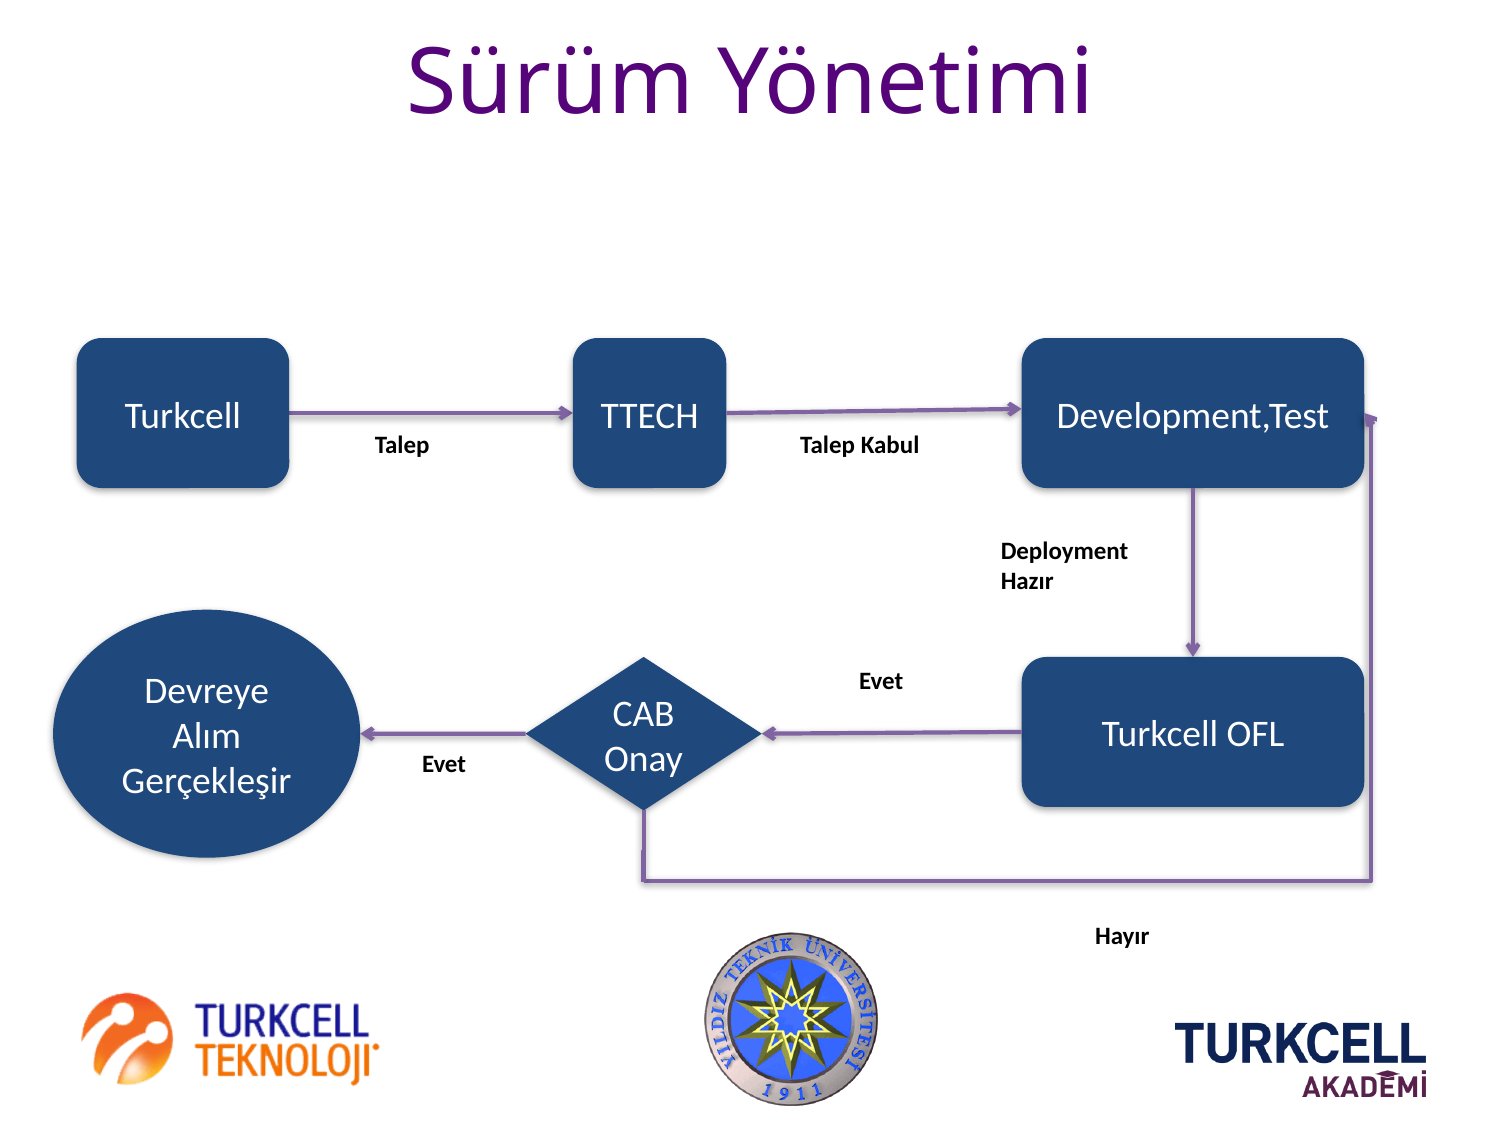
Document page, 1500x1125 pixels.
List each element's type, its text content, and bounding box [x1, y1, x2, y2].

title Sürüm Yönetimi [75, 0, 1426, 154]
picture [1174, 1021, 1427, 1097]
text_box Hayır [1080, 912, 1258, 957]
text_box TTECH [572, 338, 727, 489]
text_box Devreye Alım Gerçekleşir [53, 609, 361, 858]
text_box Turkcell [76, 338, 290, 489]
text_box Development,Test [1021, 338, 1365, 411]
picture [703, 931, 879, 1107]
text_box CAB Onay [527, 660, 638, 807]
text_box Evet [407, 741, 502, 785]
picture [76, 990, 385, 1092]
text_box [643, 412, 1365, 882]
text_box Talep [360, 422, 467, 466]
